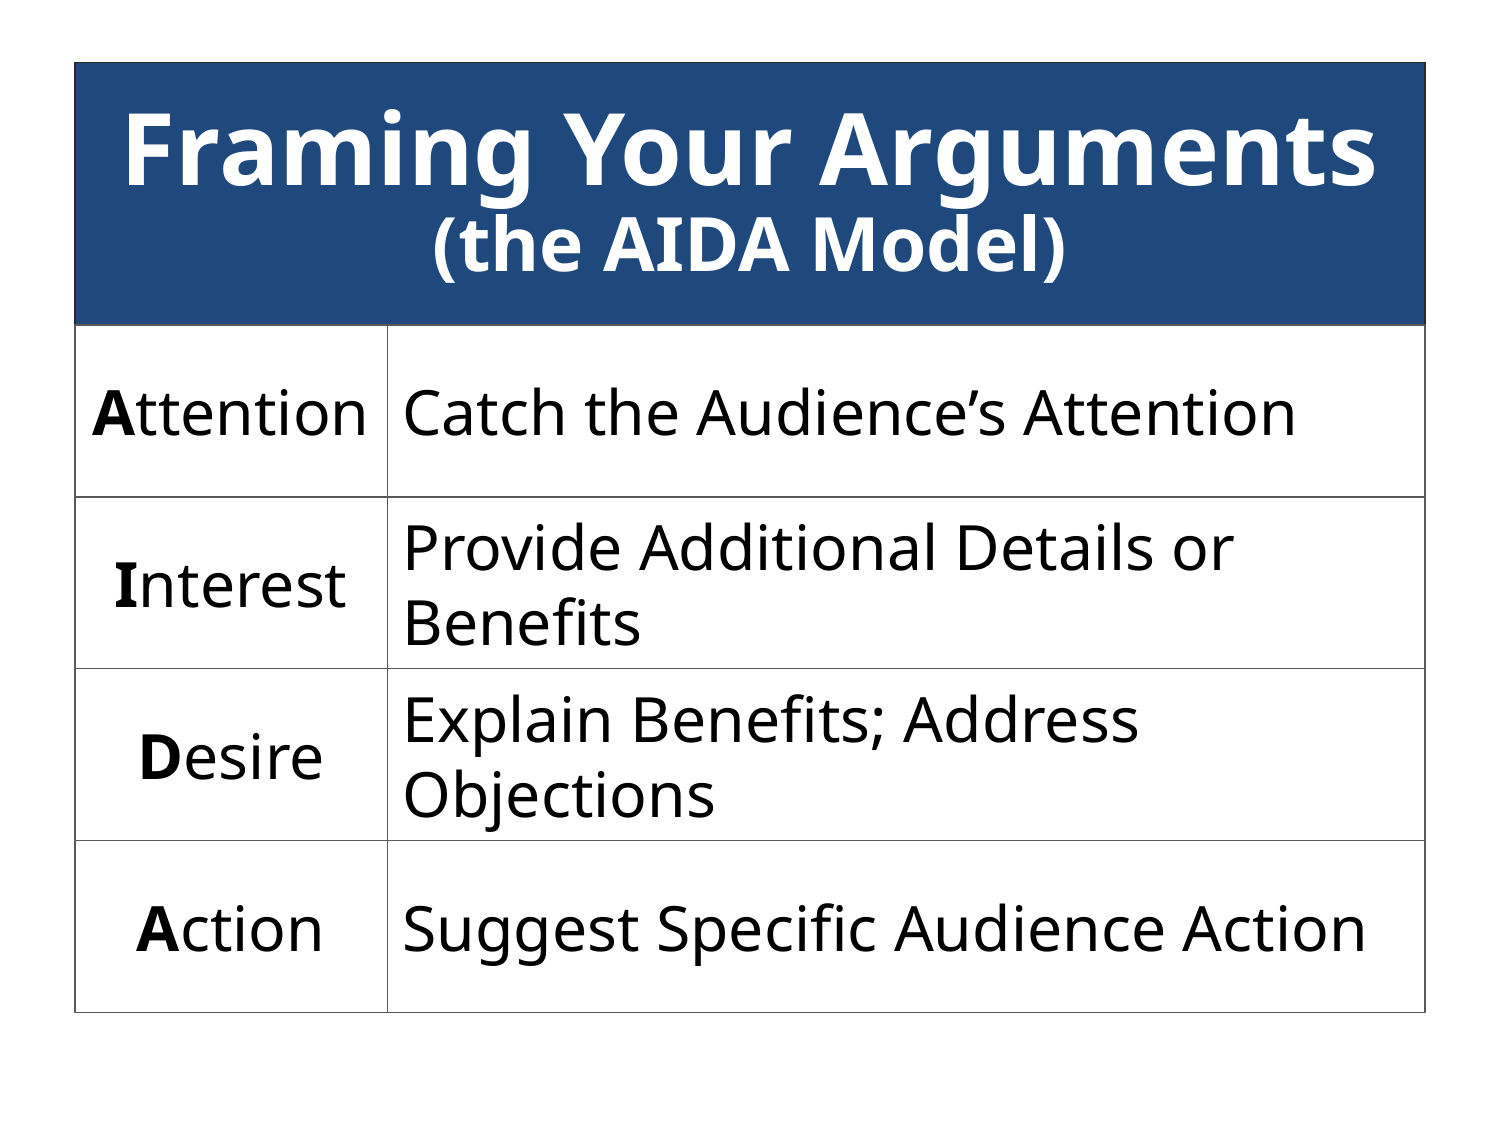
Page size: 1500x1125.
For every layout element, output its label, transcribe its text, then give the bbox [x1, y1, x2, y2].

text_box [74, 324, 1426, 1013]
title Framing Your Arguments (the AIDA Model) [74, 62, 1426, 324]
